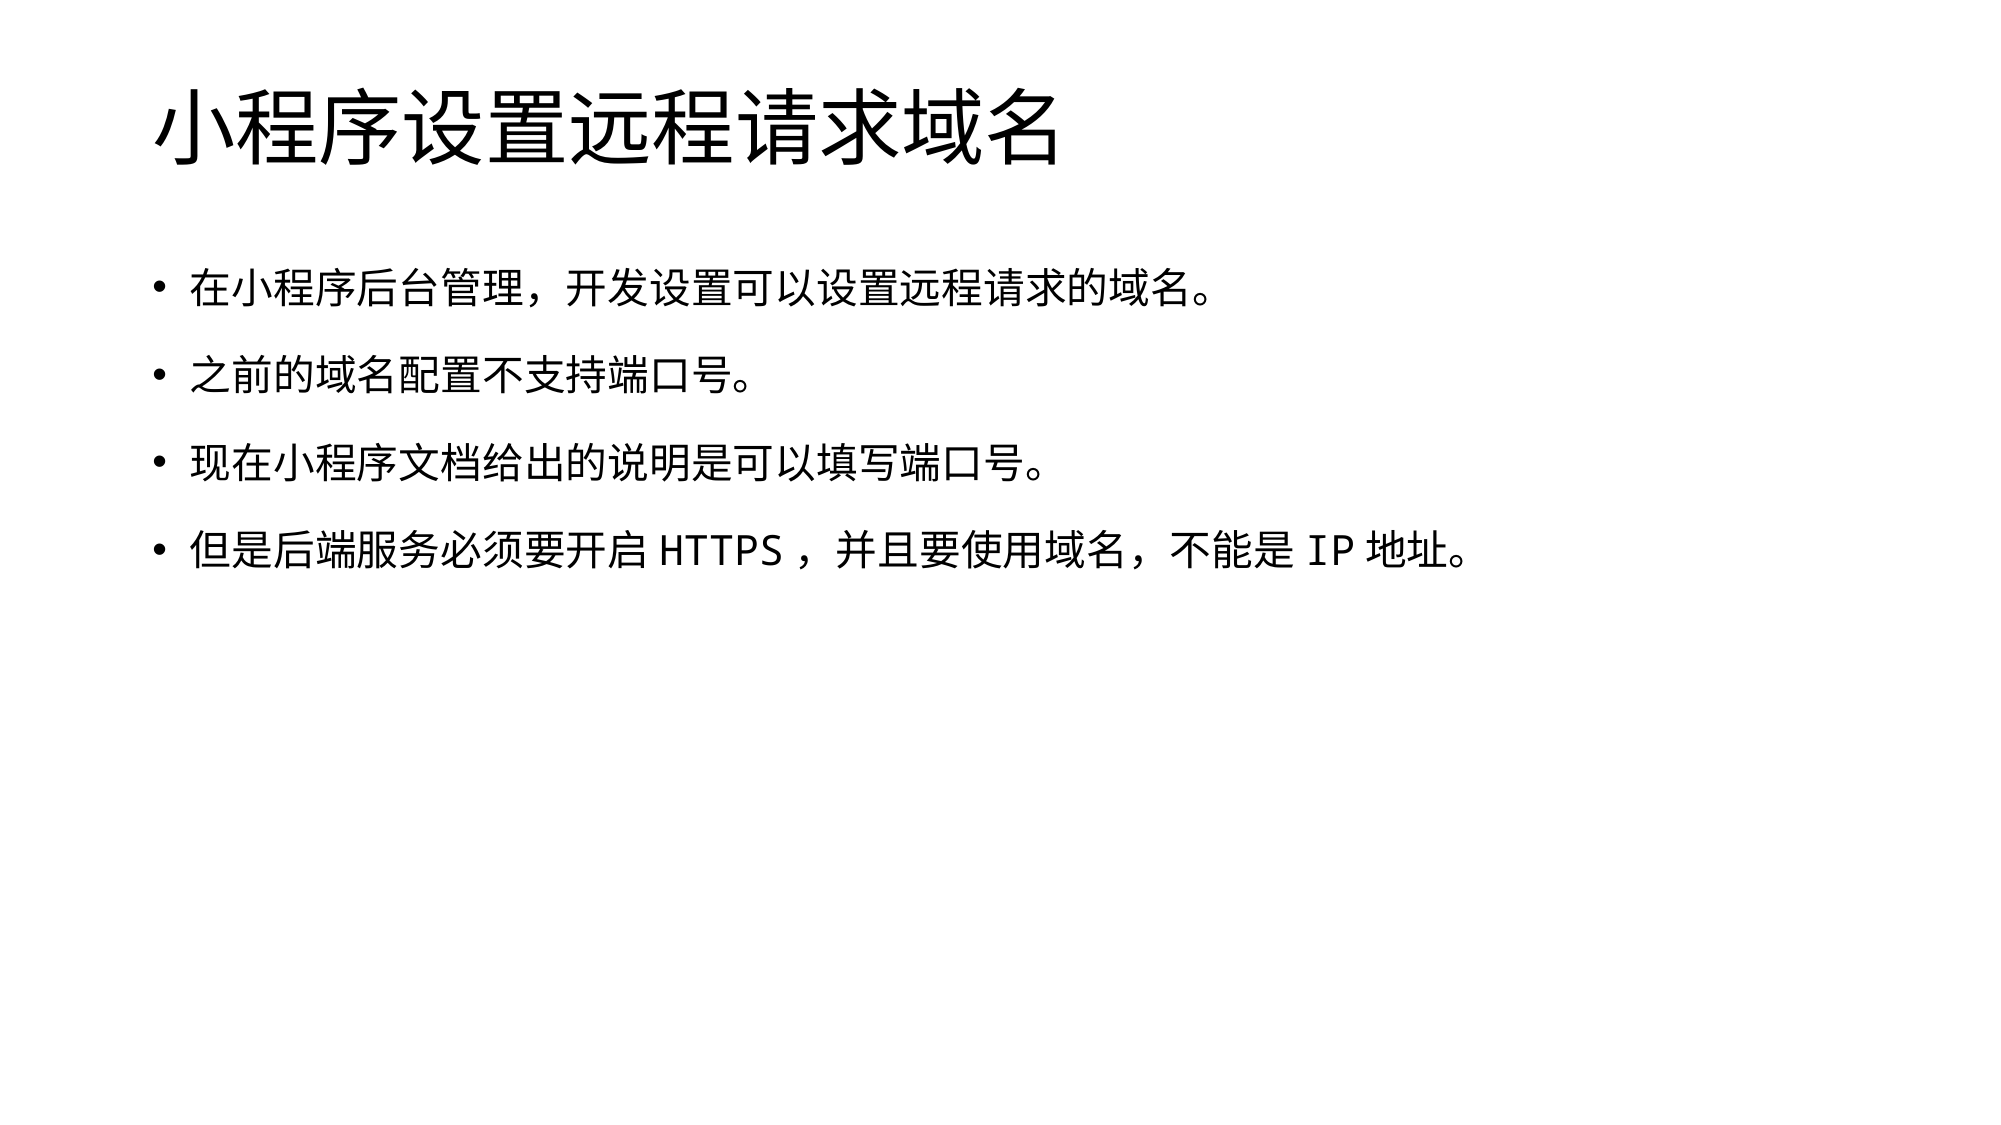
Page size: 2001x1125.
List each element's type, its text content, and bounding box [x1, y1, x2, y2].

list 在小程序后台管理，开发设置可以设置远程请求的域名。 之前的域名配置不支持端口号。 现在小程序文档给出的说明是可以填写端口号。 但是后端服务必须要开启HTTPS，并且要使用域名，不能是IP地址。 [137, 241, 1863, 1014]
title 小程序设置远程请求域名 [137, 59, 1863, 204]
